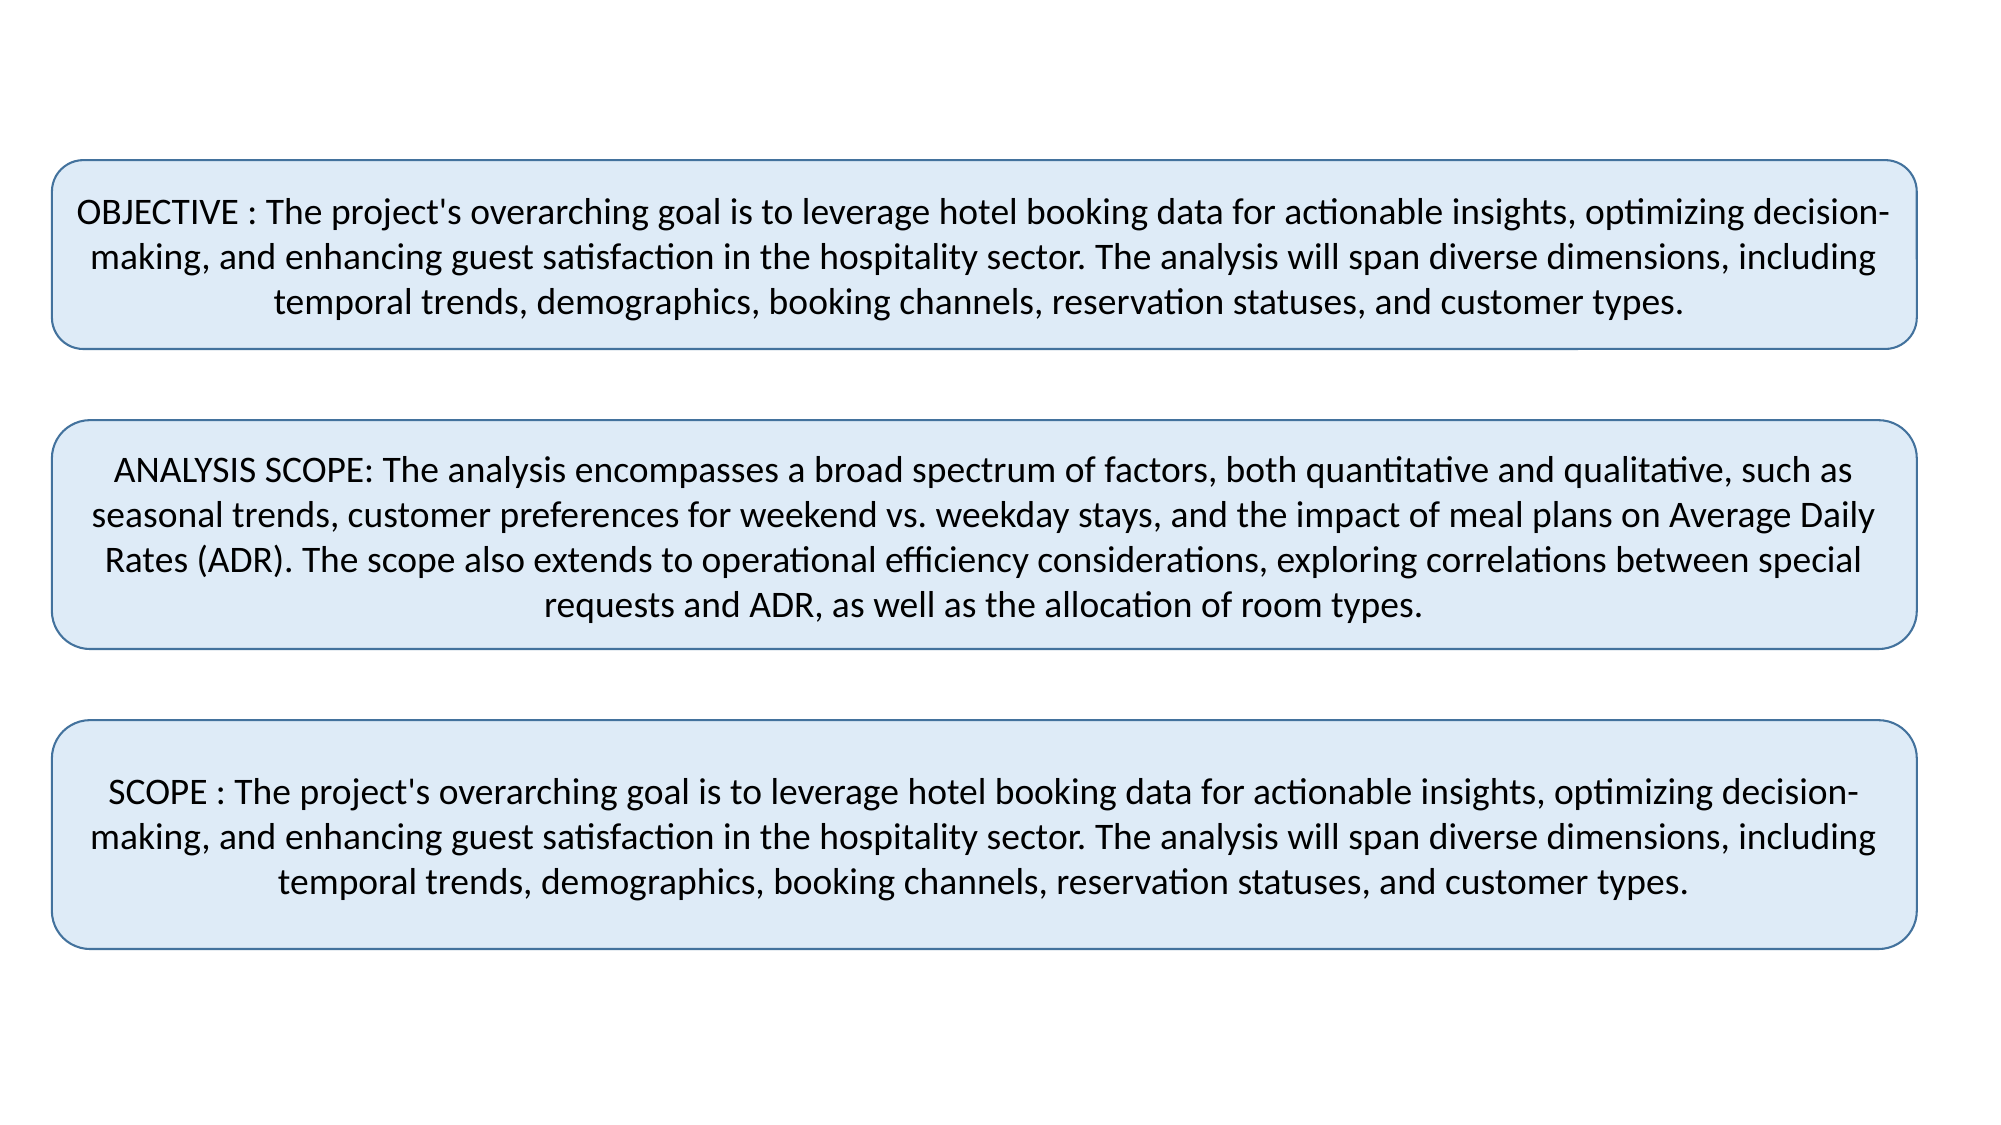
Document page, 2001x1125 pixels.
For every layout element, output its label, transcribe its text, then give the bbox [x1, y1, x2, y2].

text_box SCOPE : The project's overarching goal is to leverage hotel booking data for actionable insights, optimizing decision-making, and enhancing guest satisfaction in the hospitality sector. The analysis will span diverse dimensions, including temporal trends, demographics, booking channels, reservation statuses, and customer types. [50, 719, 1918, 951]
text_box OBJECTIVE : The project's overarching goal is to leverage hotel booking data for actionable insights, optimizing decision-making, and enhancing guest satisfaction in the hospitality sector. The analysis will span diverse dimensions, including temporal trends, demographics, booking channels, reservation statuses, and customer types. [50, 159, 1918, 351]
text_box ANALYSIS SCOPE: The analysis encompasses a broad spectrum of factors, both quantitative and qualitative, such as seasonal trends, customer preferences for weekend vs. weekday stays, and the impact of meal plans on Average Daily Rates (ADR). The scope also extends to operational efficiency considerations, exploring correlations between special requests and ADR, as well as the allocation of room types. [50, 419, 1918, 651]
